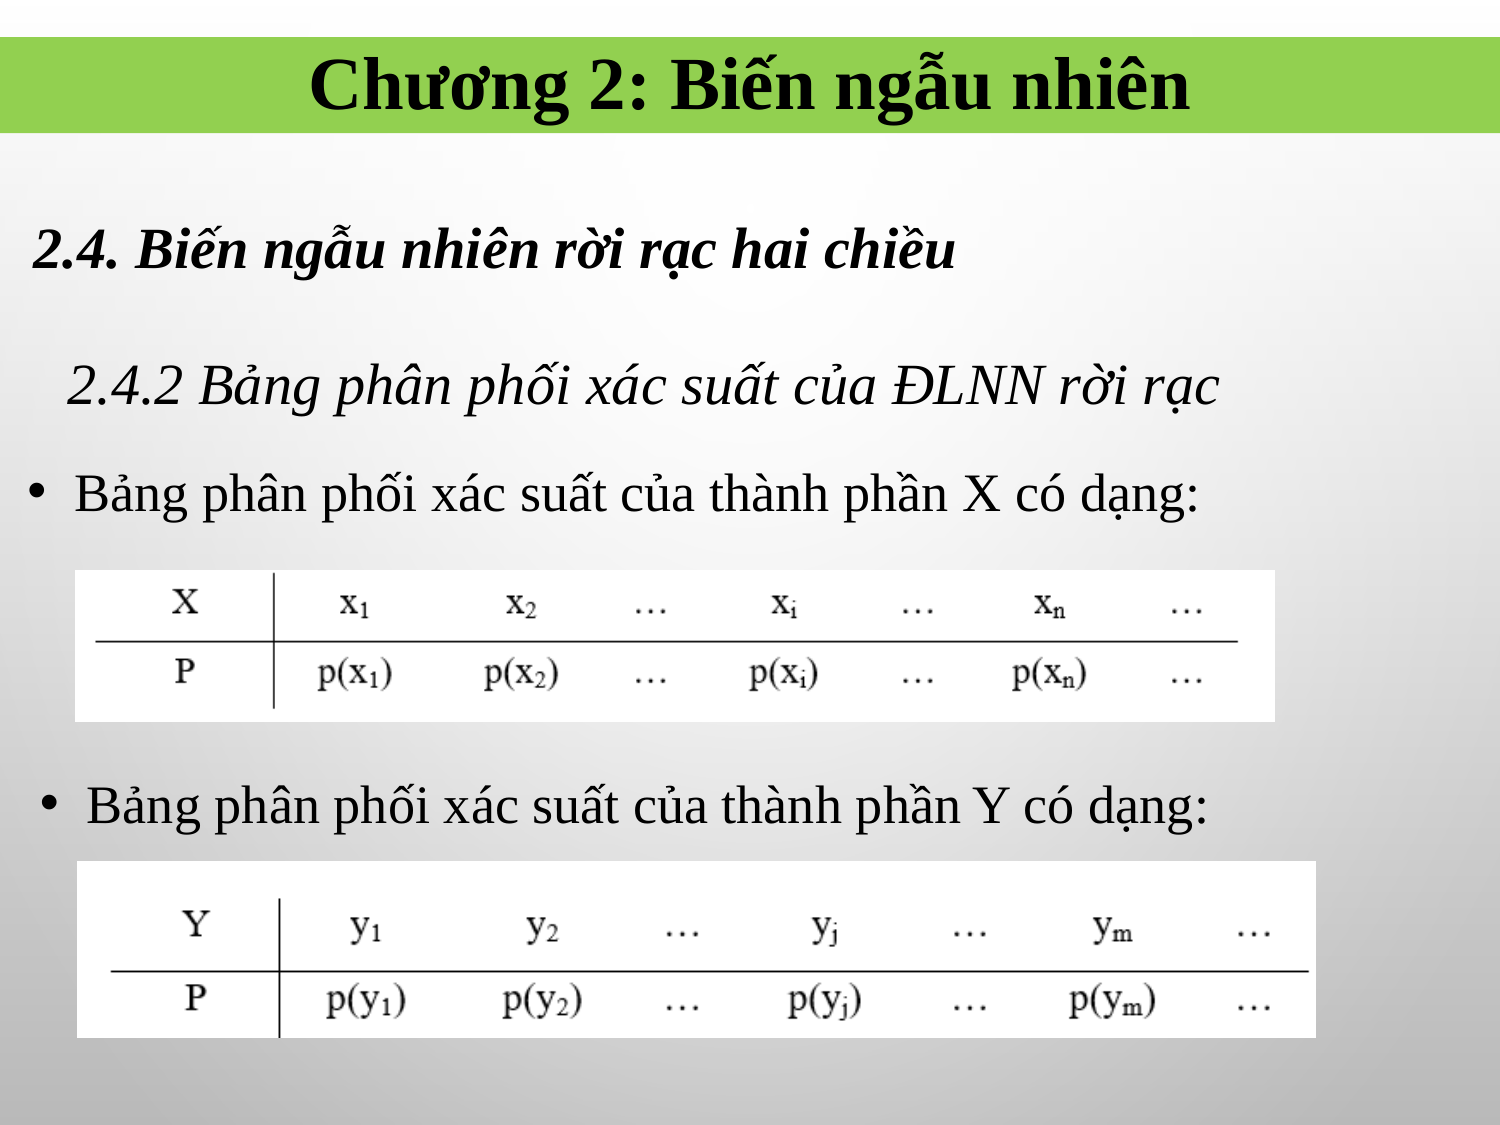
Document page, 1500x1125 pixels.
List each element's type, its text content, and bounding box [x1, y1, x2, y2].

text_box 2.4. Biến ngẫu nhiên rời rạc hai chiều [18, 202, 1482, 288]
picture [0, 0, 1500, 37]
text_box Chương 2: Biến ngẫu nhiên [0, 37, 1500, 134]
text_box Bảng phân phối xác suất của thành phần Y có dạng: [24, 742, 1250, 843]
text_box 2.4.2 Bảng phân phối xác suất của ĐLNN rời rạc [52, 338, 1237, 424]
picture [0, 134, 1500, 1125]
text_box Bảng phân phối xác suất của thành phần X có dạng: [12, 430, 1275, 530]
